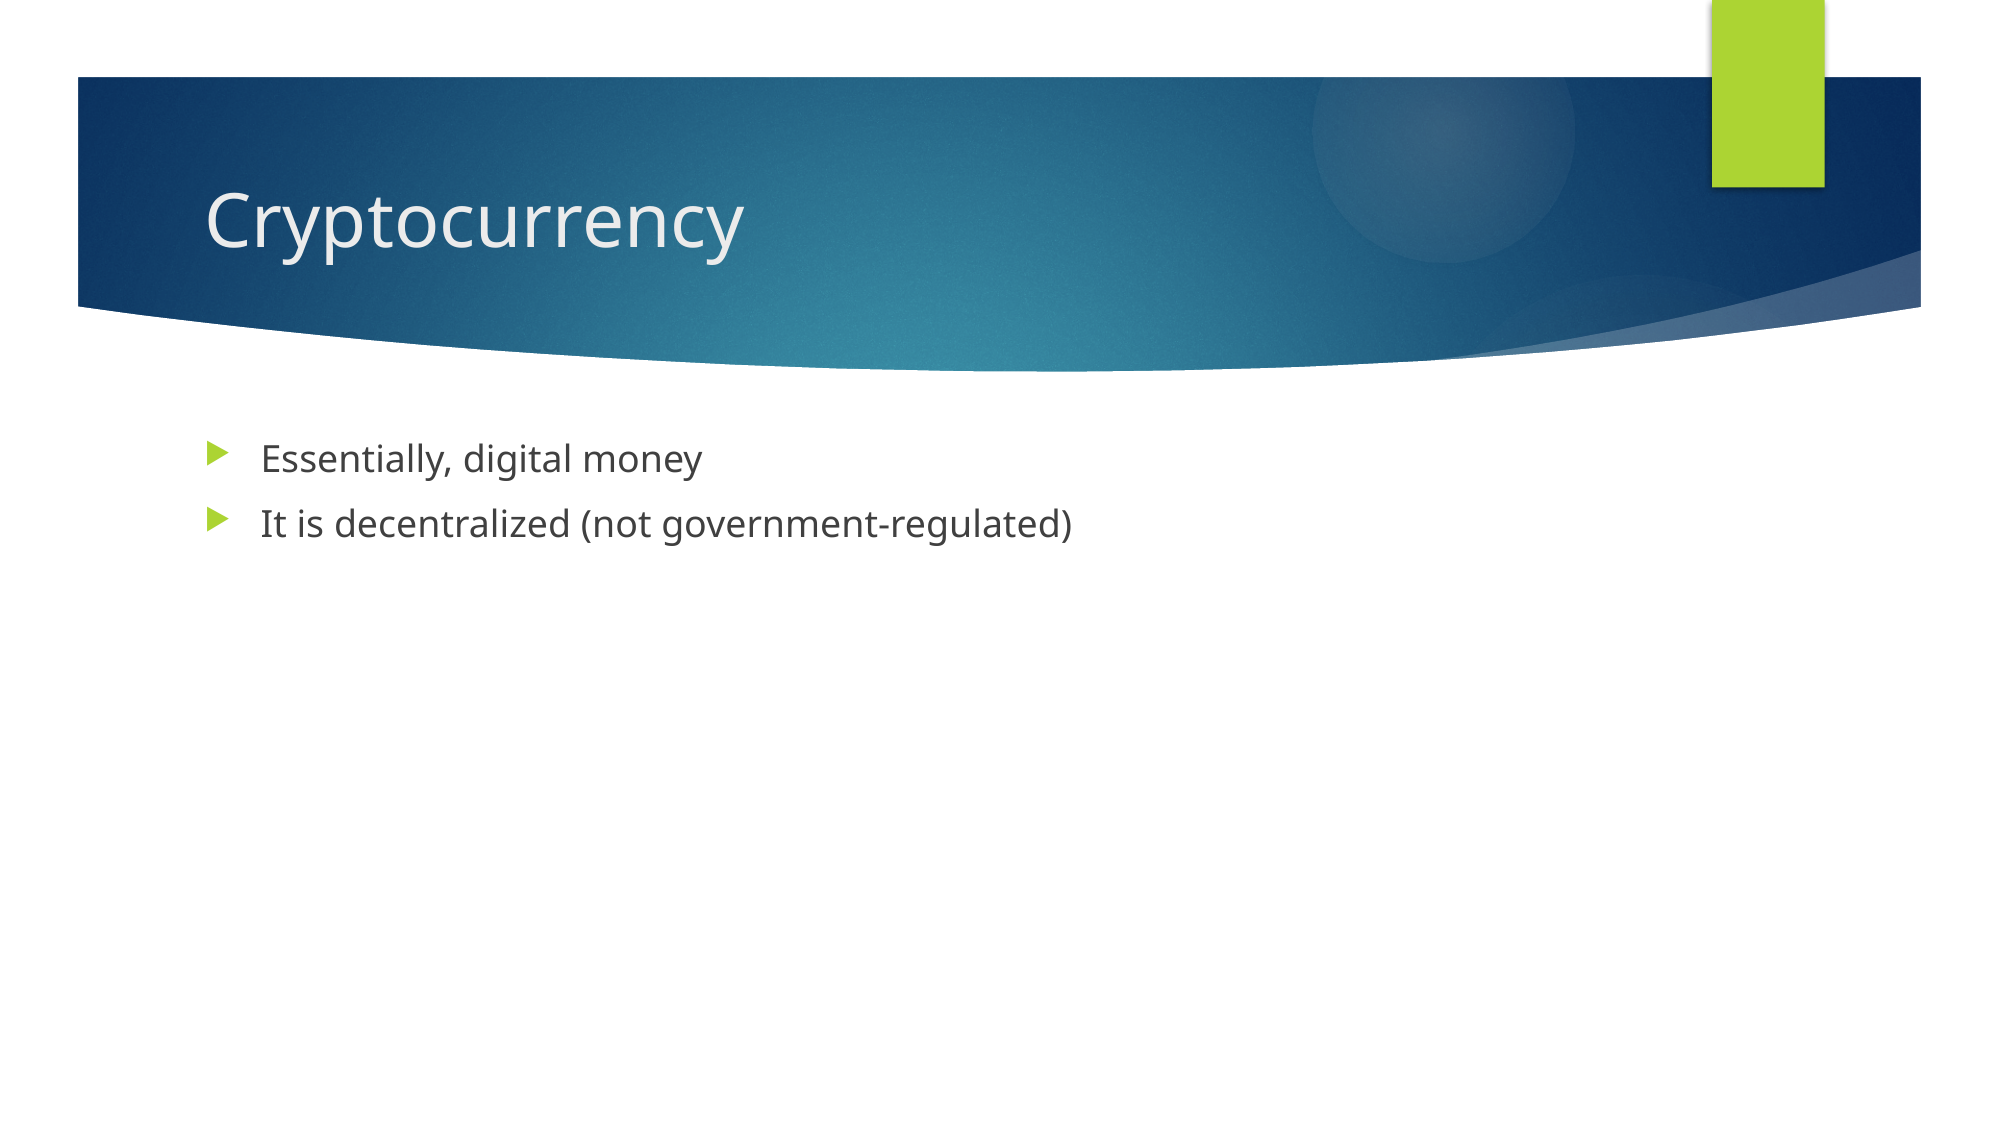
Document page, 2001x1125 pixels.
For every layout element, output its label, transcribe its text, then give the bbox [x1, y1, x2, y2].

list Essentially, digital money It is decentralized (not government-regulated) [189, 427, 1627, 988]
title Cryptocurrency [189, 159, 1627, 276]
